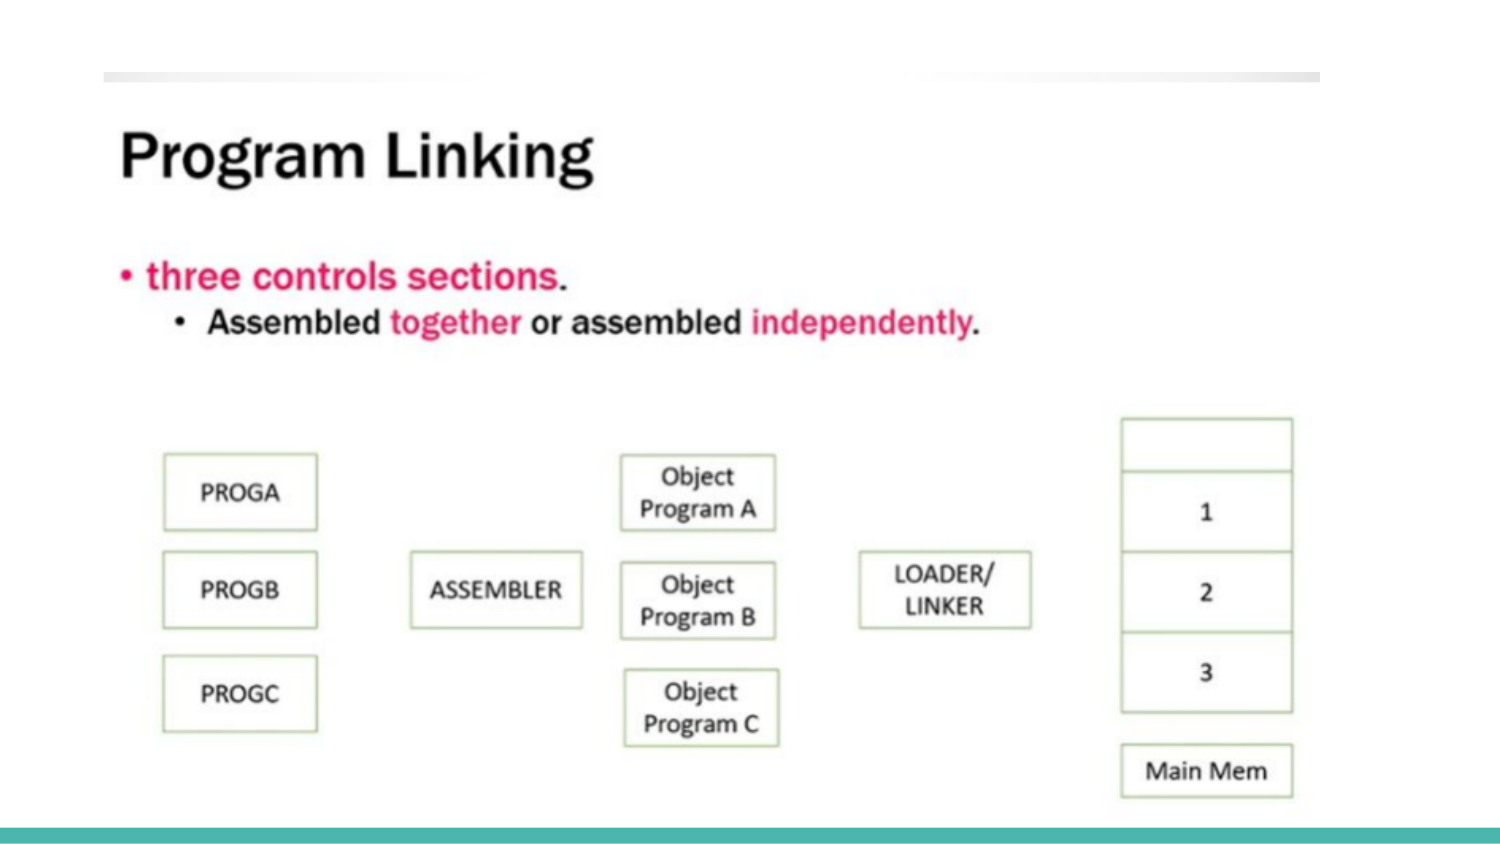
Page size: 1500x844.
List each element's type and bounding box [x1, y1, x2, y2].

picture [103, 72, 1321, 826]
